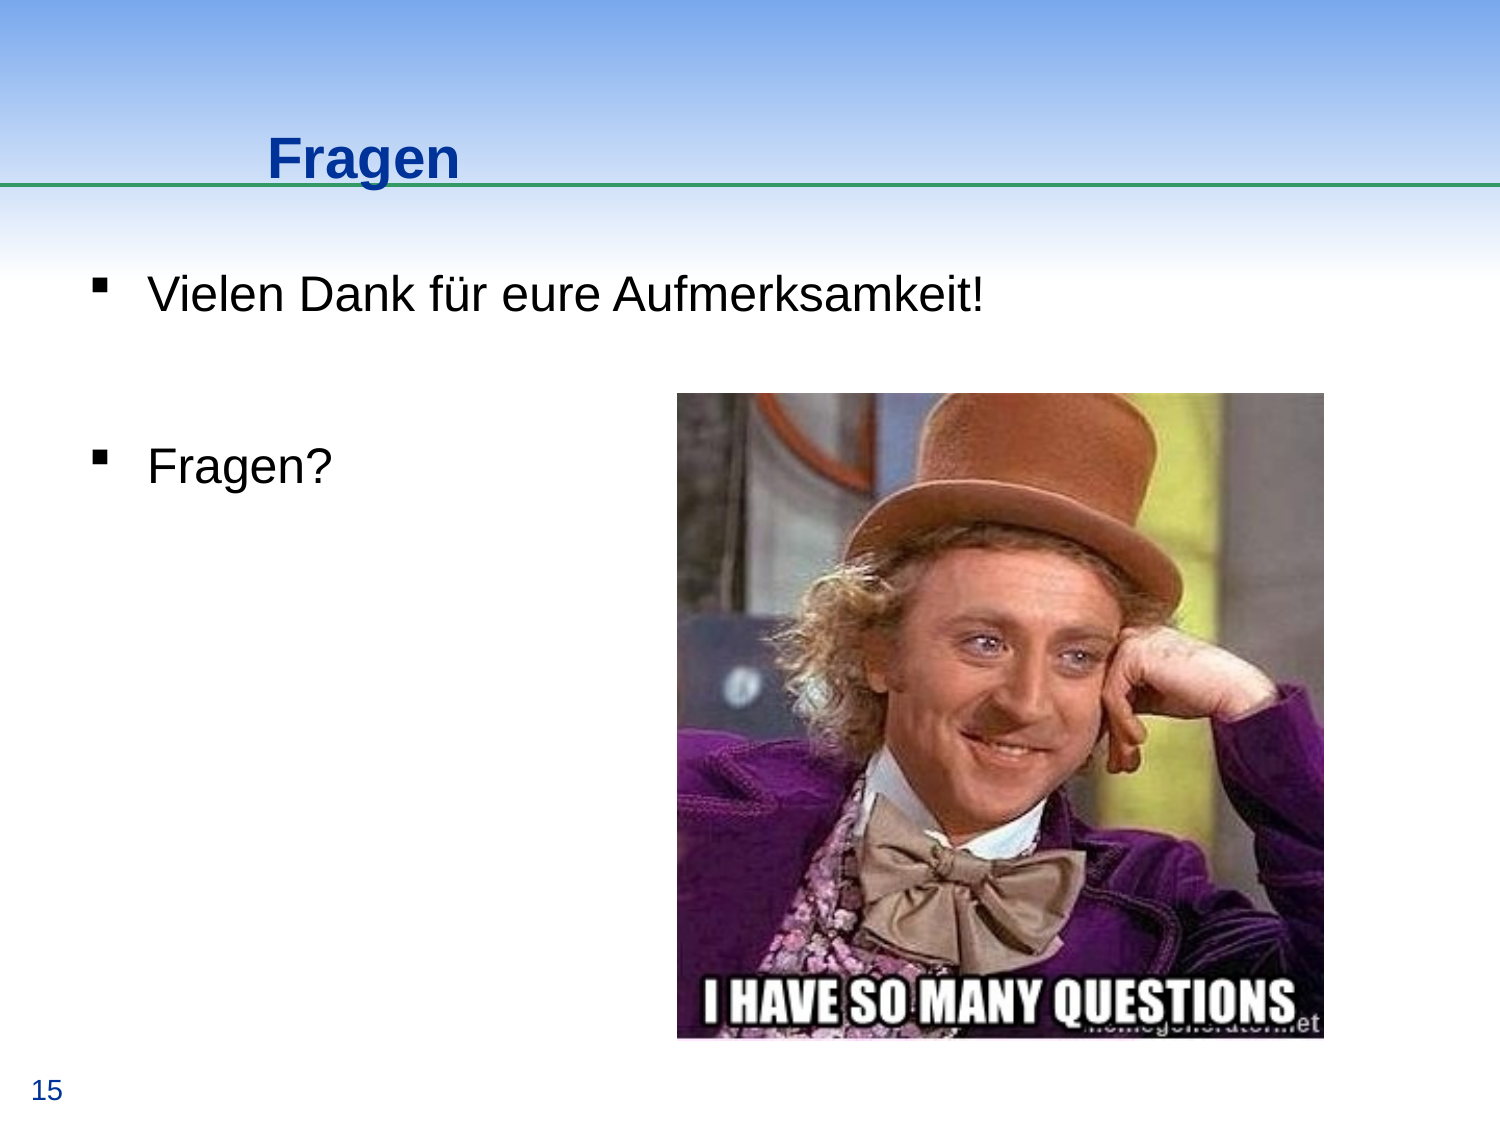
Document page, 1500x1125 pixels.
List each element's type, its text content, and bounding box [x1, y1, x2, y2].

list Vielen Dank für eure Aufmerksamkeit! Fragen? [88, 255, 1425, 1059]
slide_number 15 [15, 1063, 125, 1125]
text_box Fragen [267, 50, 1443, 250]
picture [677, 393, 1324, 1041]
